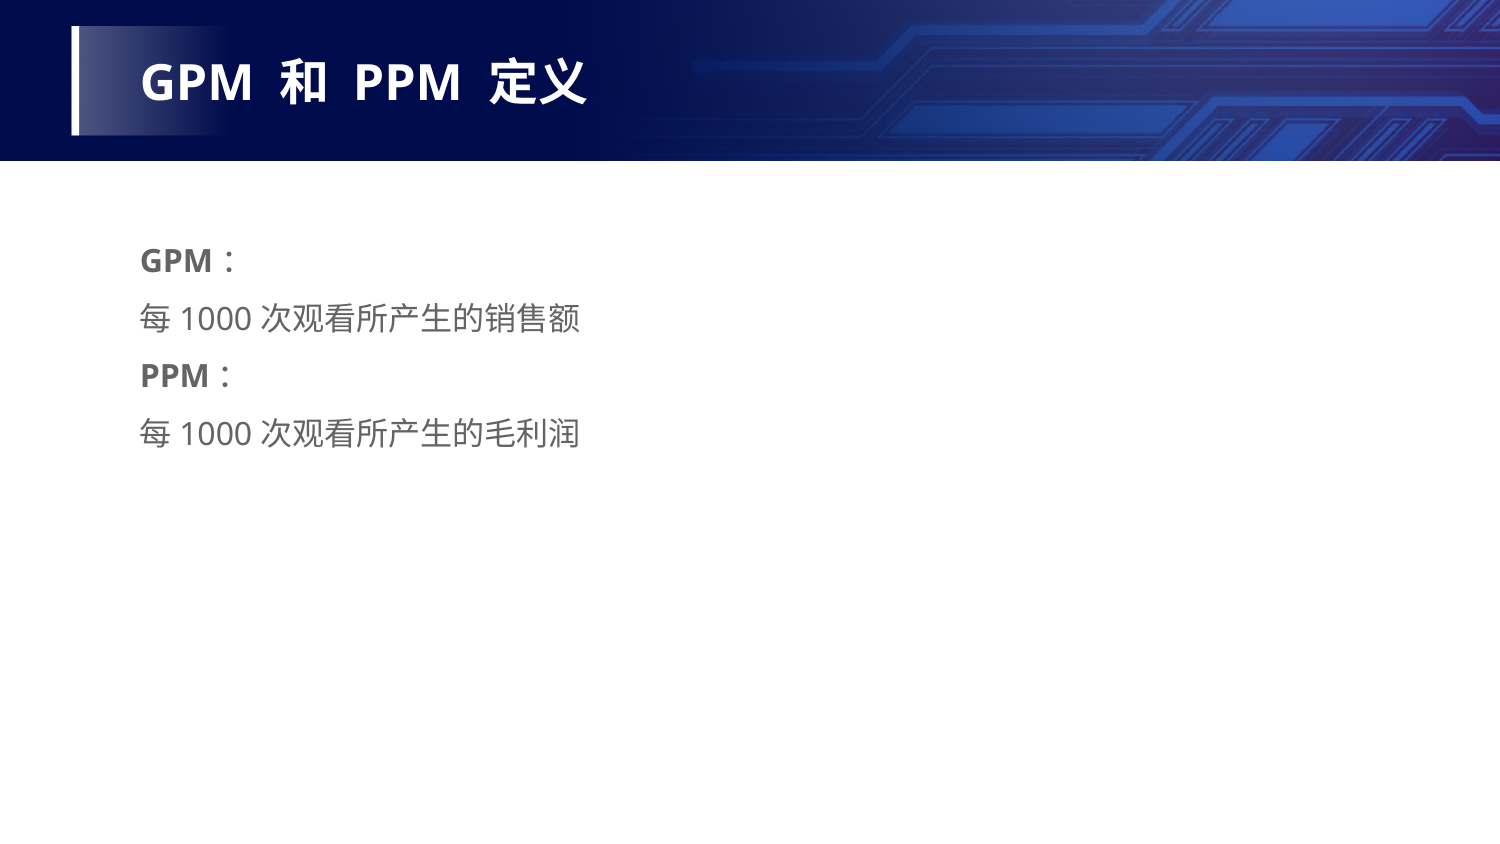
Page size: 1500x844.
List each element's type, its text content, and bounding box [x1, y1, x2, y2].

picture [0, 0, 1500, 161]
text_box GPM： 每1000次观看所产生的销售额 PPM： 每1000次观看所产生的毛利润 [125, 214, 1391, 477]
